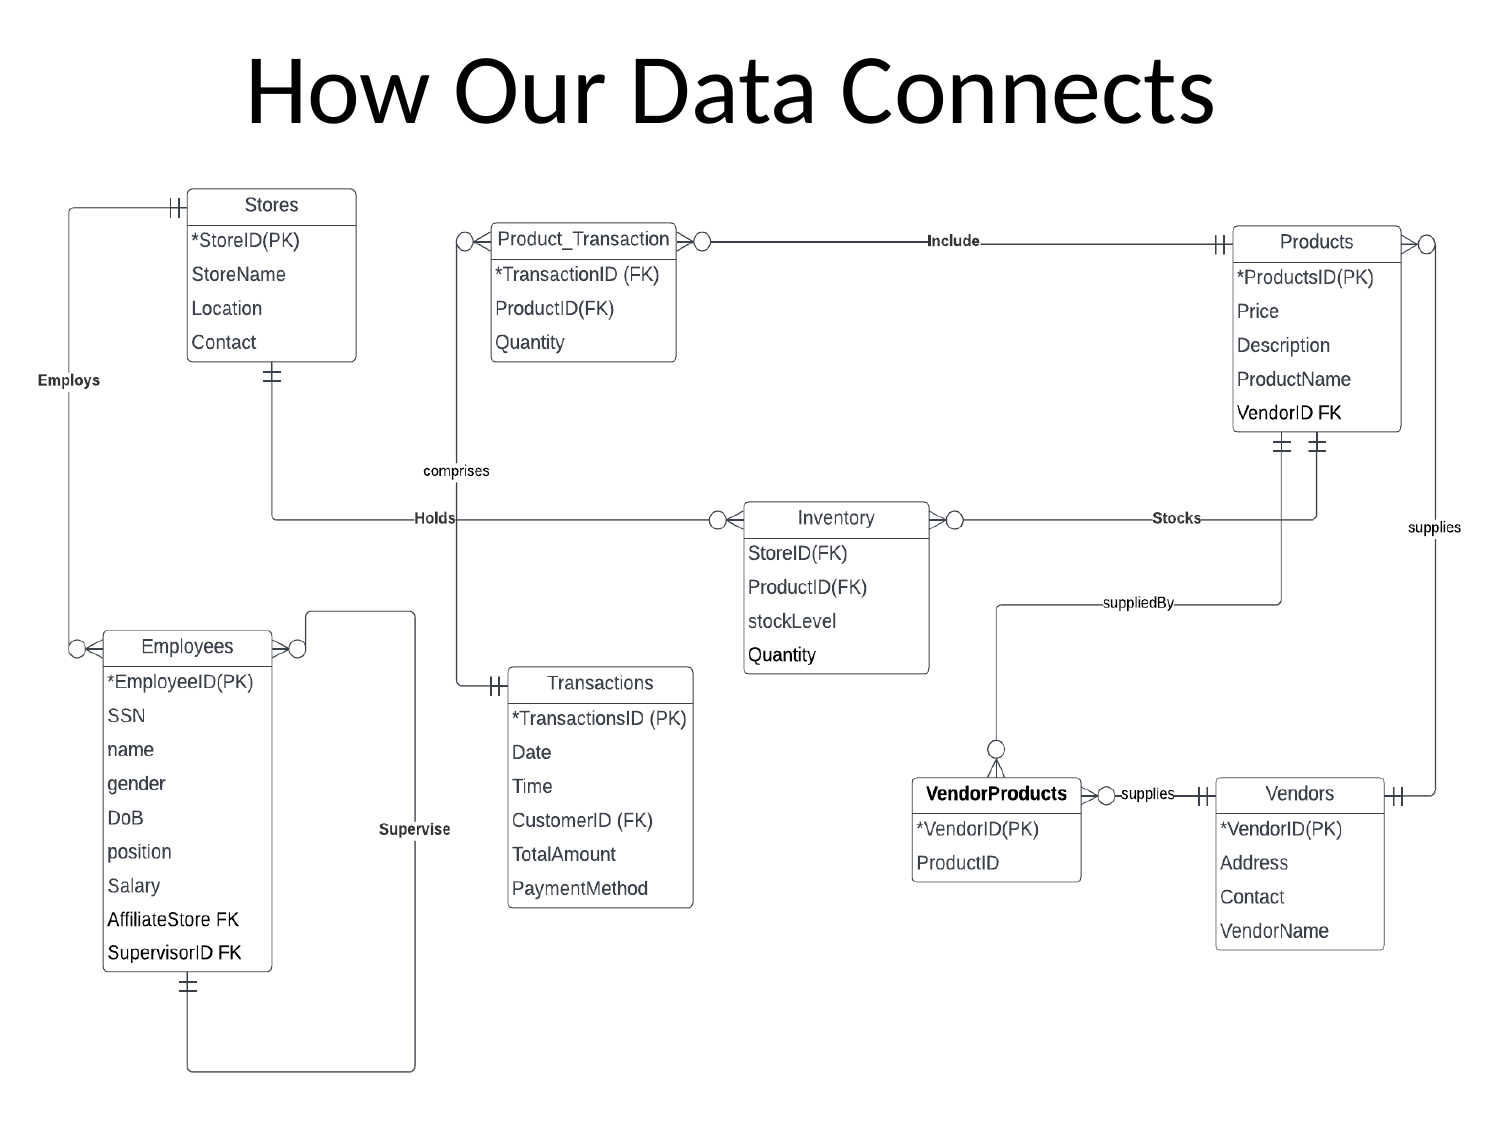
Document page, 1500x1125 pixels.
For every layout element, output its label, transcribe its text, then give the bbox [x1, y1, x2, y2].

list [4, 152, 1496, 1109]
text_box How Our Data Connects [230, 16, 1270, 150]
